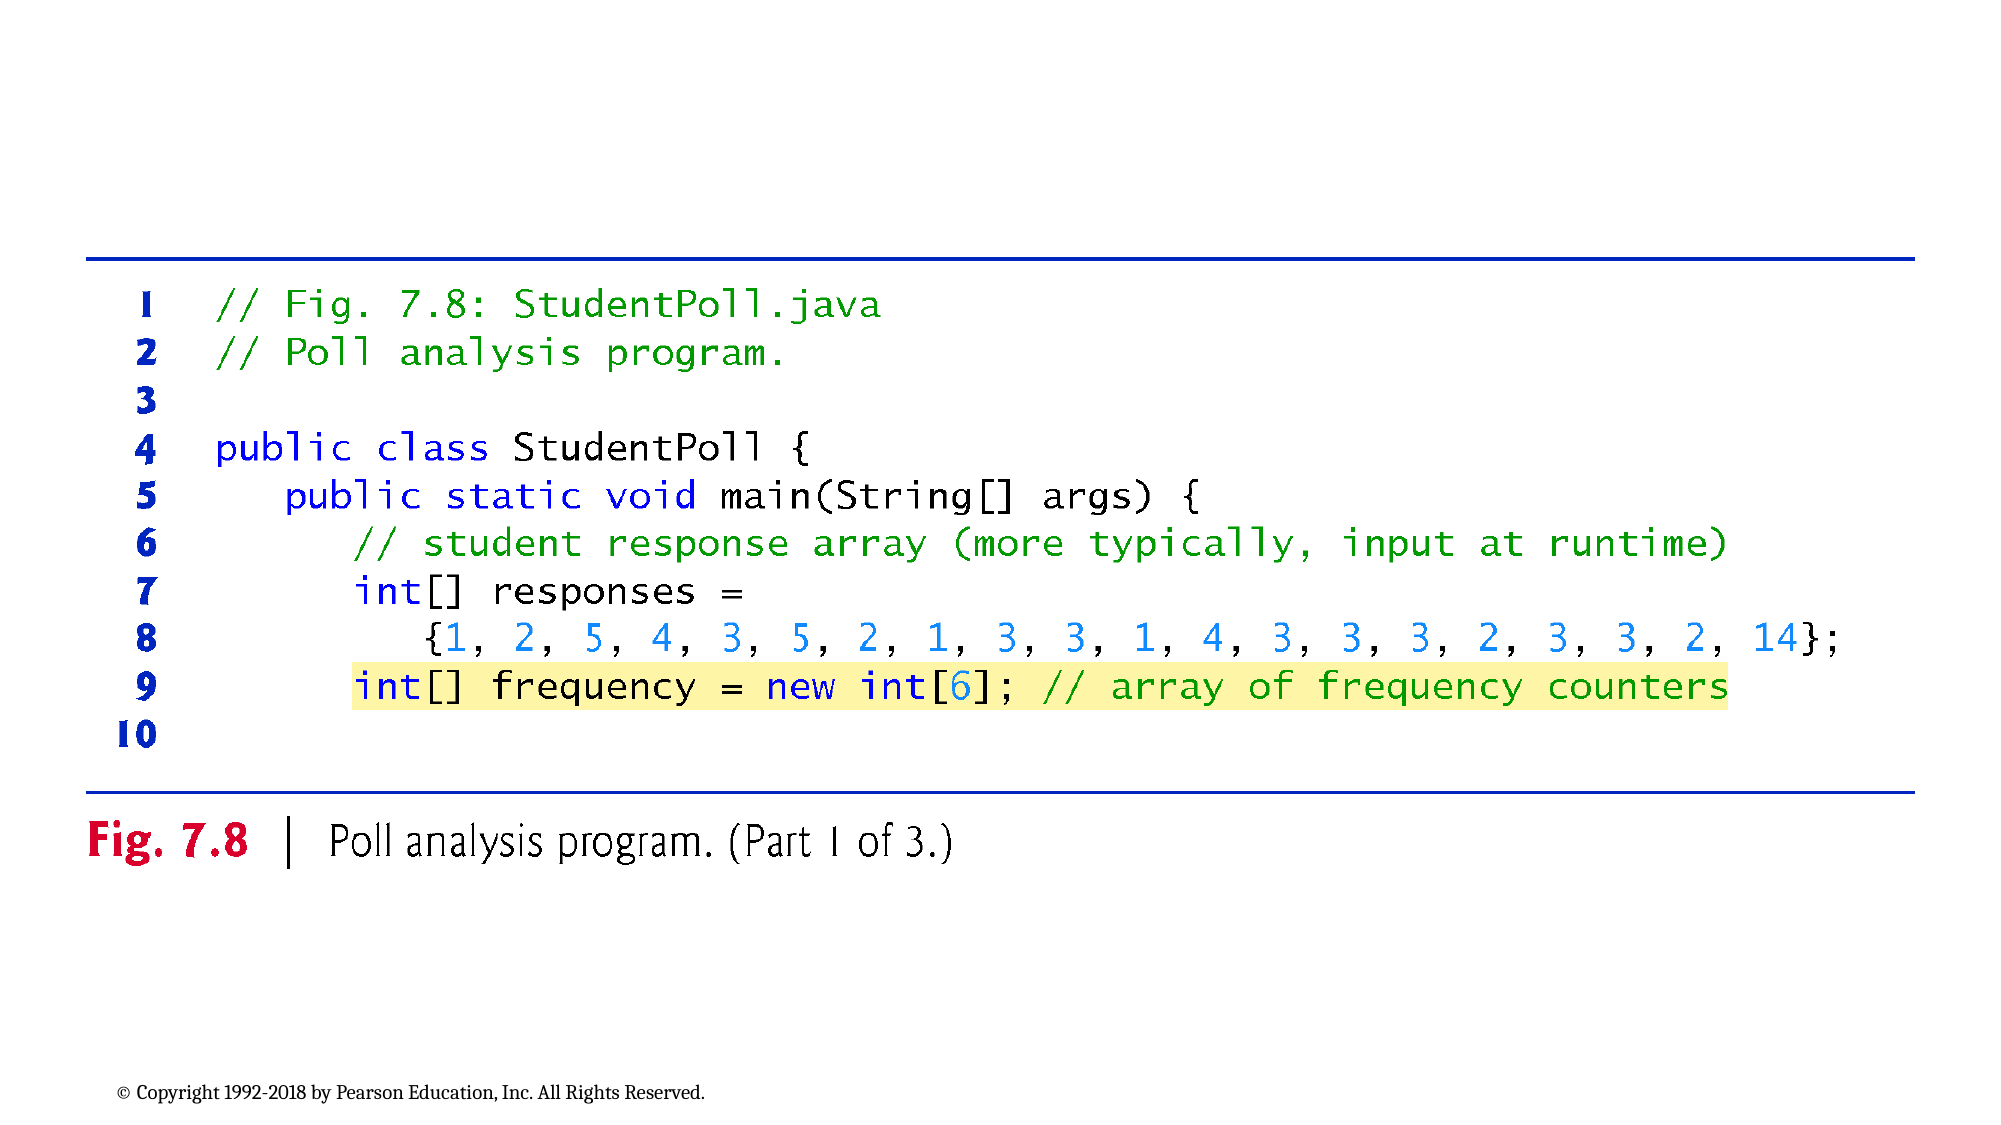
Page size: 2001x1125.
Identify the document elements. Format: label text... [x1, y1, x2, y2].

footer © Copyright 1992-2018 by Pearson Education, Inc. All Rights Reserved. [99, 1051, 1473, 1112]
picture [0, 171, 2000, 954]
